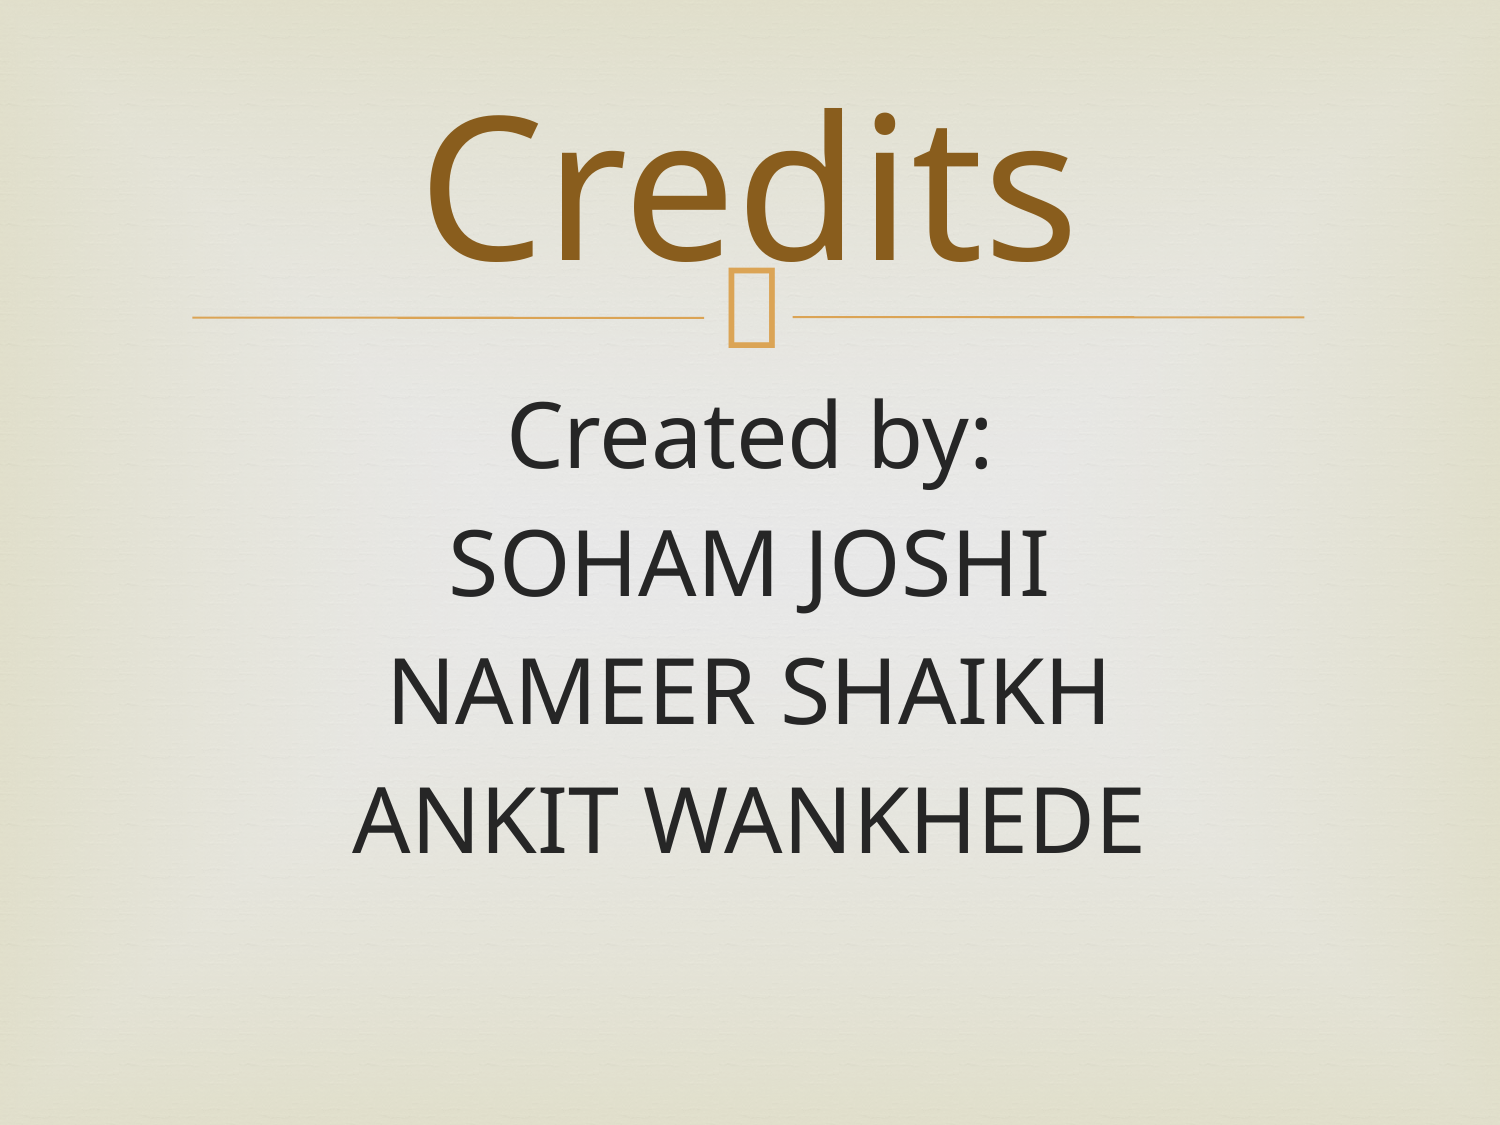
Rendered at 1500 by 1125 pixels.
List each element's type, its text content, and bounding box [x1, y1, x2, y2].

list Created by: SOHAM JOSHI NAMEER SHAIKH ANKIT WANKHEDE [114, 368, 1386, 1005]
title Credits [112, 93, 1386, 267]
